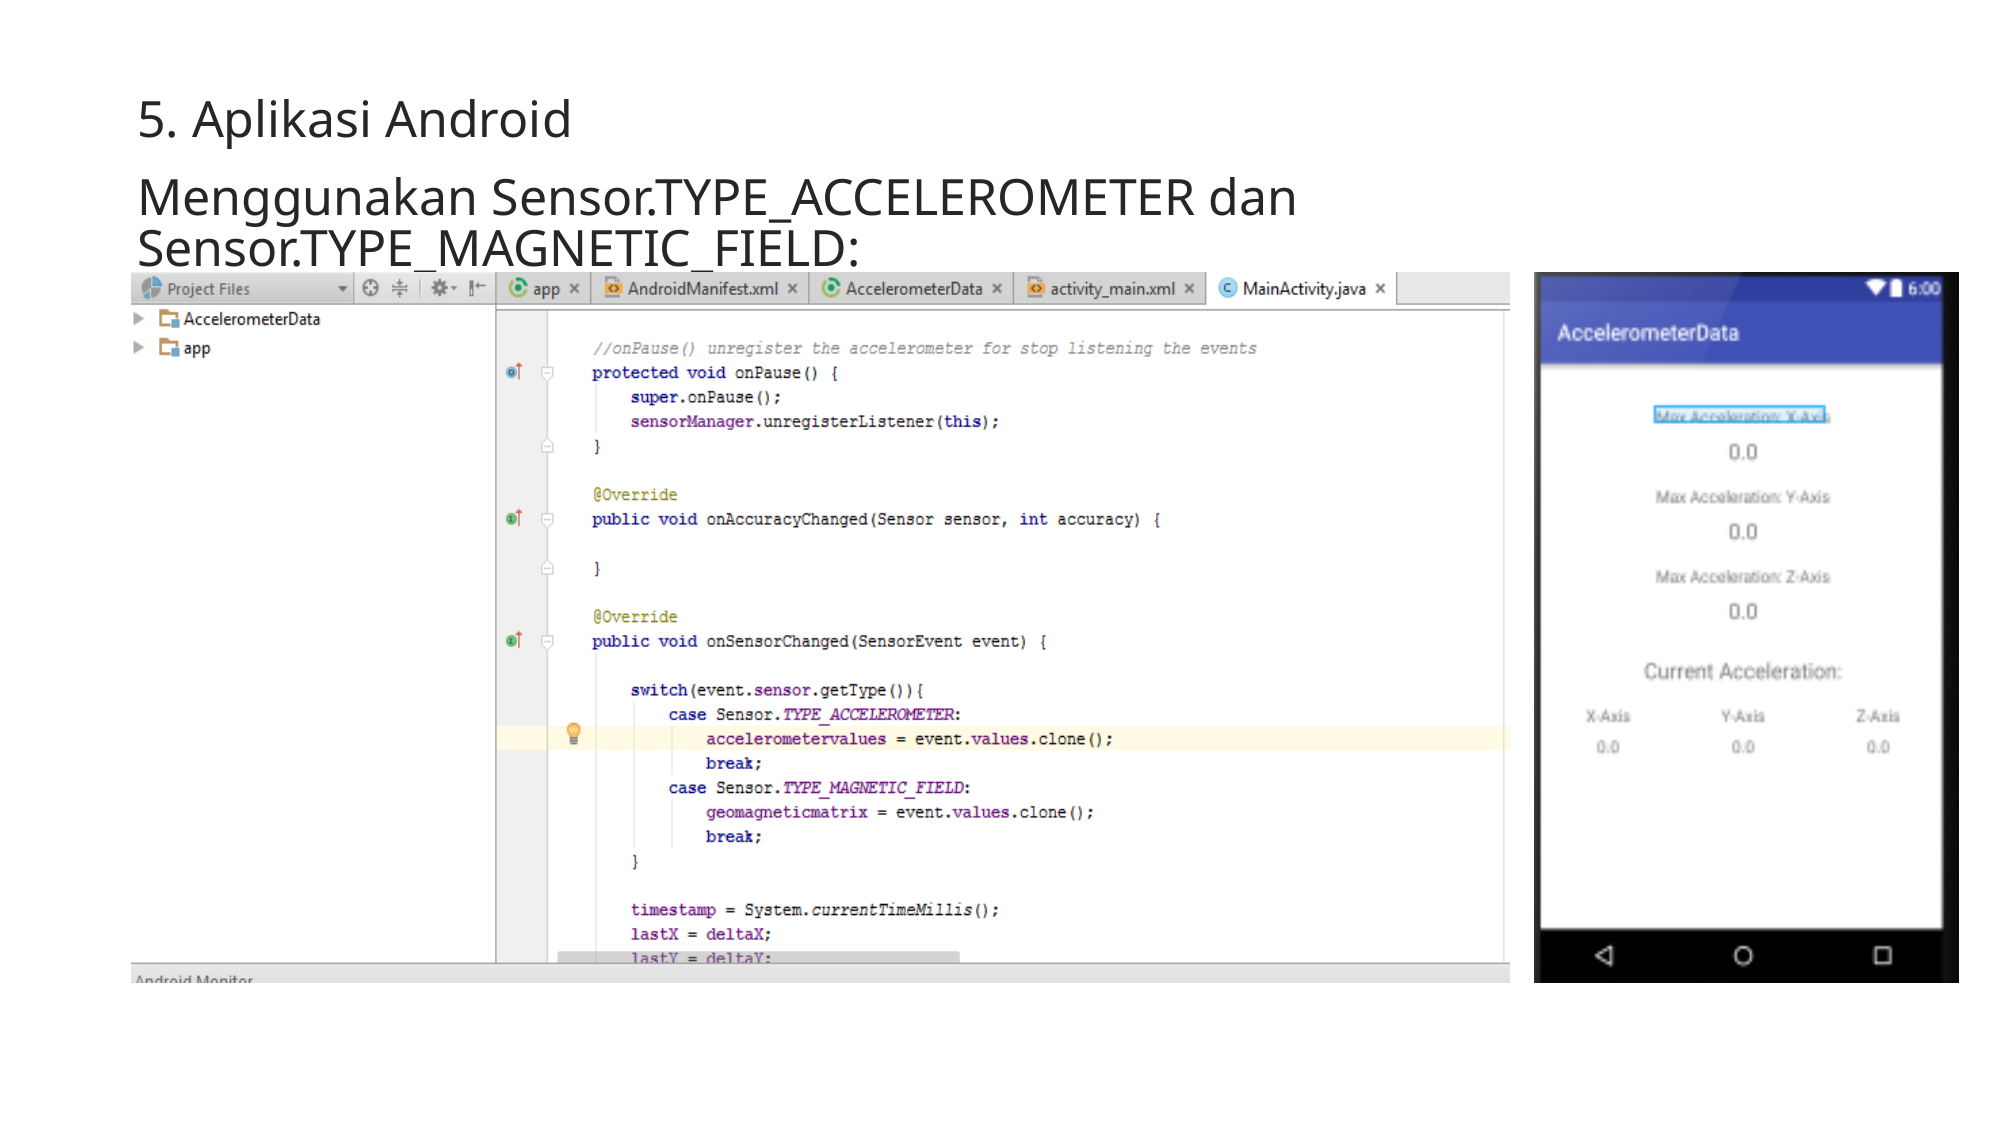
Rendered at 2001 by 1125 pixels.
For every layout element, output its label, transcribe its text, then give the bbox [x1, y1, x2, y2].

picture [1534, 272, 1959, 984]
list 5. Aplikasi Android Menggunakan Sensor.TYPE_ACCELEROMETER dan Sensor.TYPE_MAGNETIC_FIELD: [107, 89, 1872, 708]
picture [131, 272, 1511, 984]
